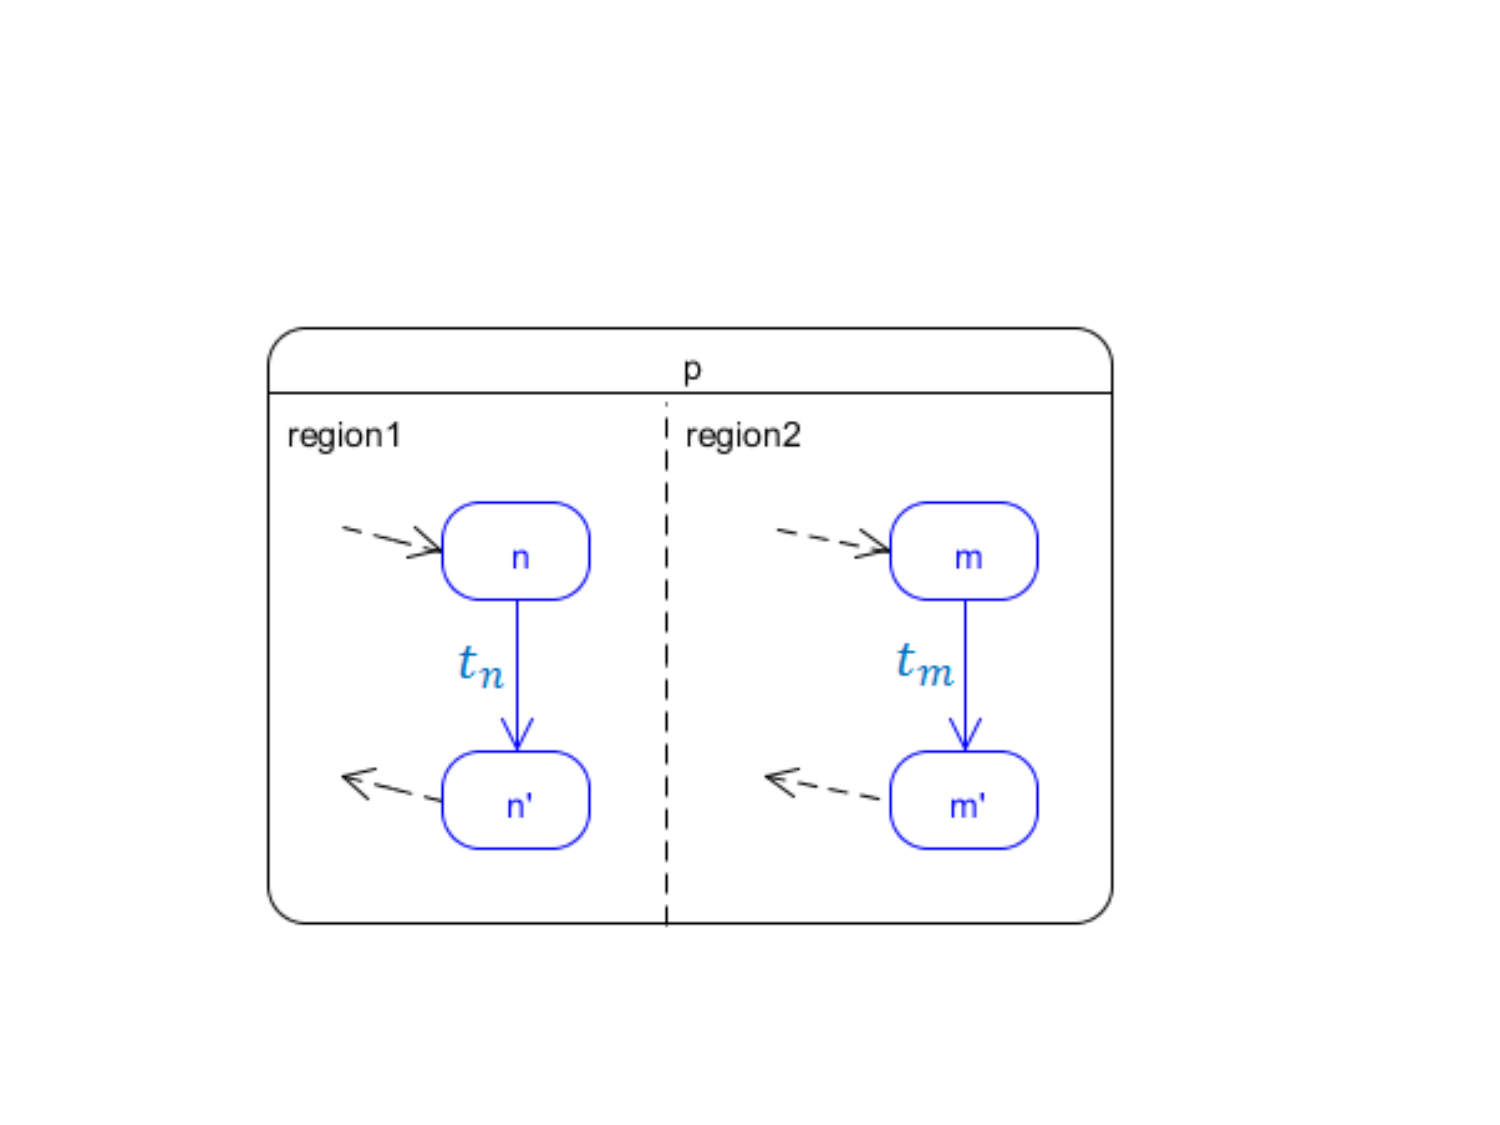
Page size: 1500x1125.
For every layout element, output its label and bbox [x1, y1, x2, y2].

list [218, 278, 1164, 1026]
